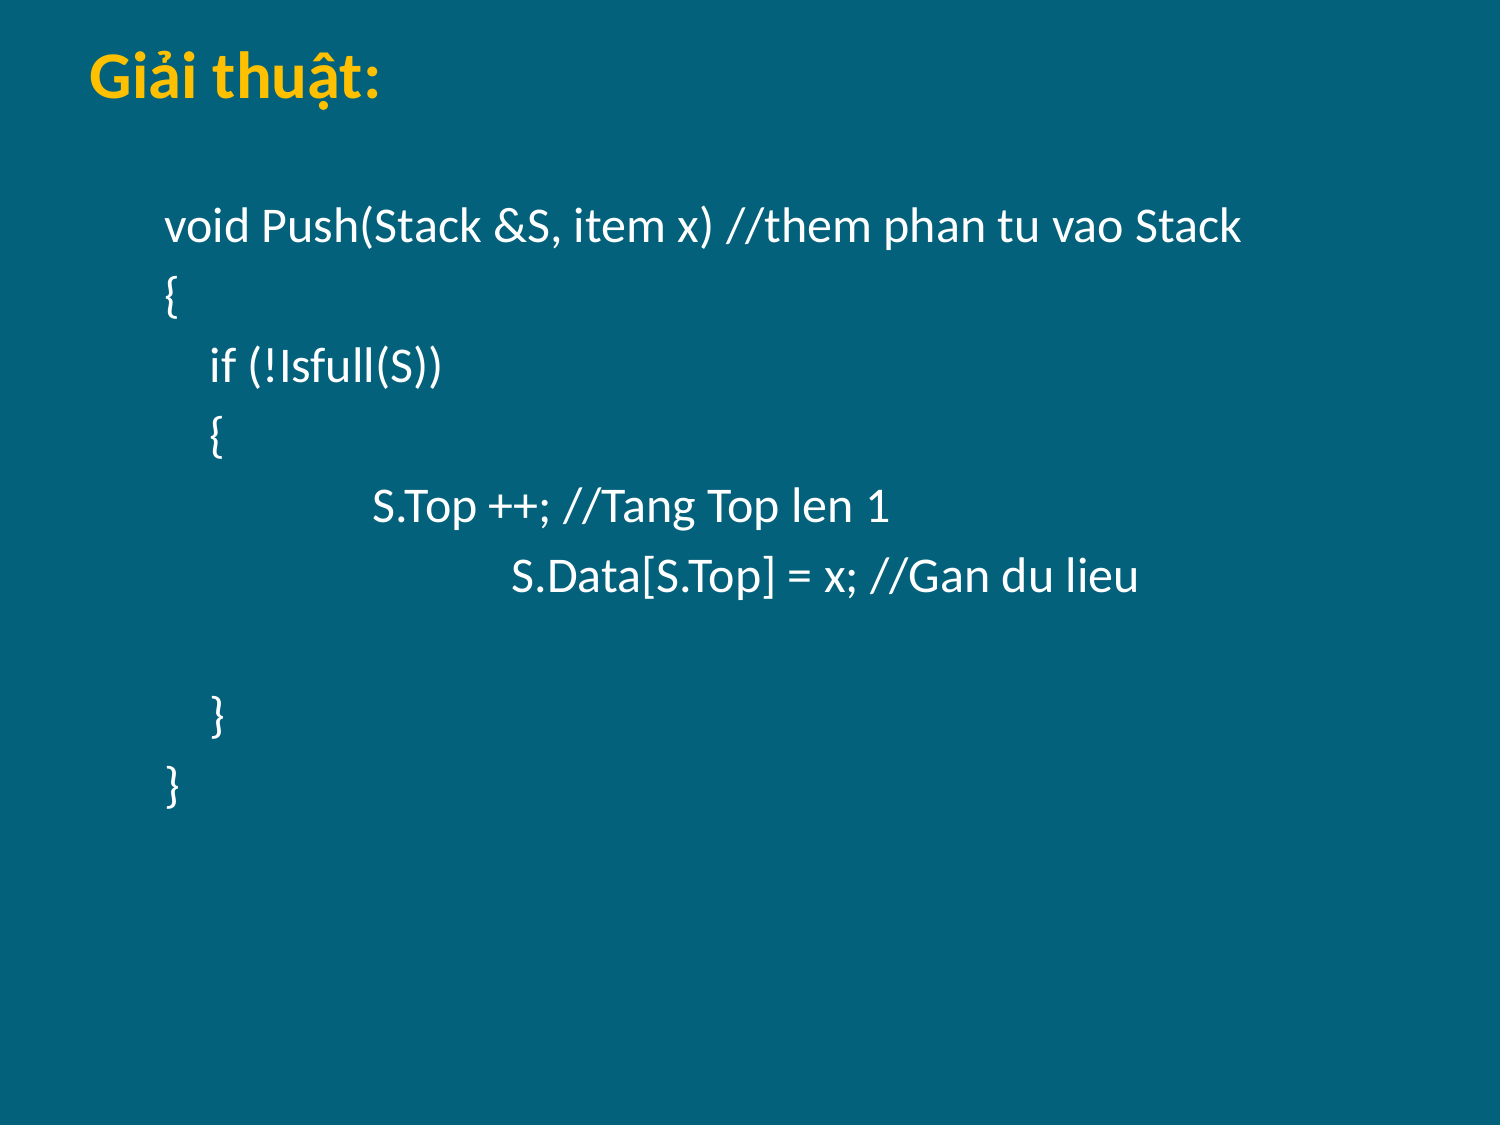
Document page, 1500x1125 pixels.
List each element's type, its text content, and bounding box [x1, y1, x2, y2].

list Giải thuật: void Push(Stack &S, item x) //them phan tu vao Stack { if (!Isfull(S)) { S.Top ++; //Tang Top len 1 S.Data[S.Top] = x; //Gan du lieu } } [75, 24, 1425, 1075]
